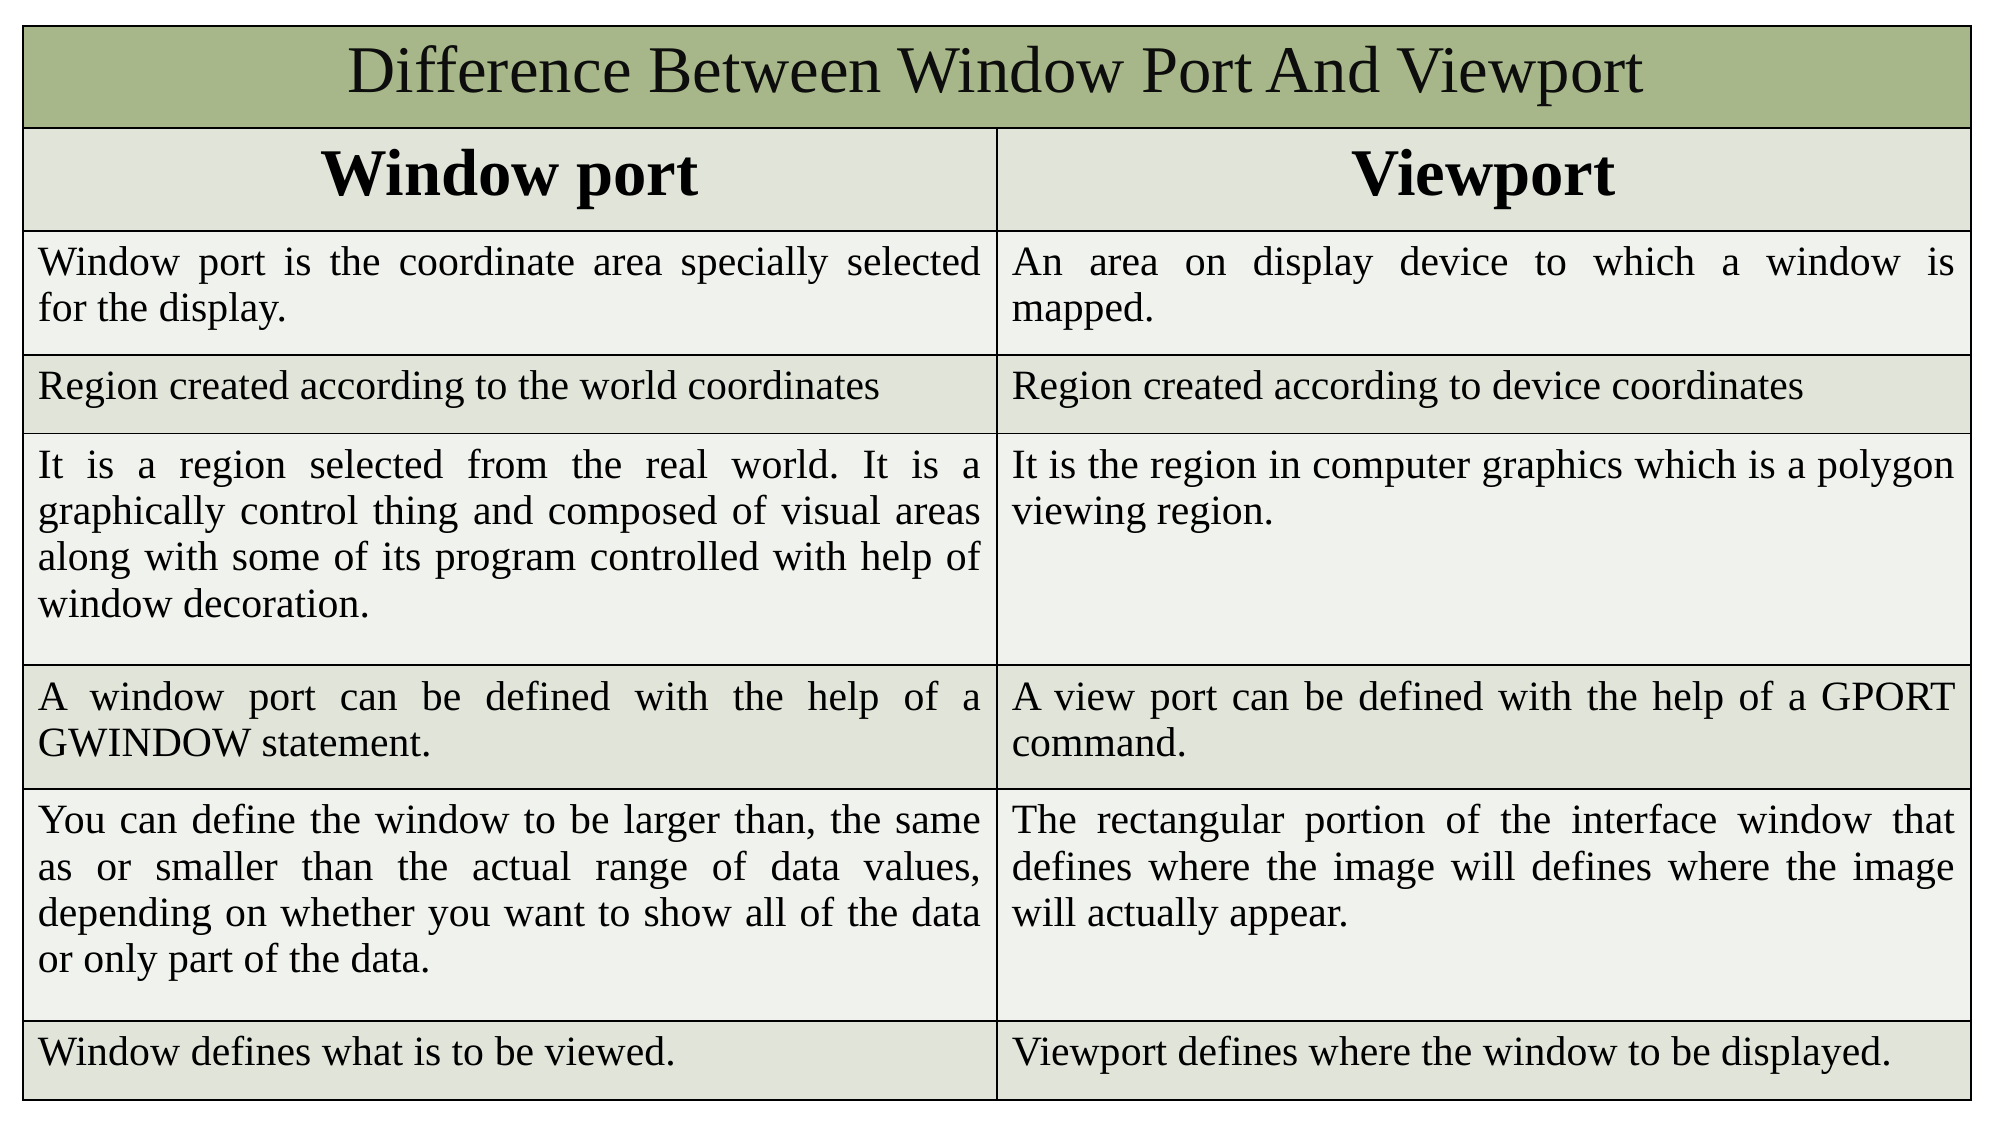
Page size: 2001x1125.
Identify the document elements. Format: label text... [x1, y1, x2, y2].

table_cell Window defines what is to be viewed. [24, 1022, 996, 1099]
table_cell Region created according to device coordinates [998, 356, 1970, 433]
table_cell An area on display device to which a window is mapped. [998, 232, 1970, 354]
table_cell Window port [24, 129, 996, 230]
table_cell A view port can be defined with the help of a GPORT command. [998, 666, 1970, 788]
table_cell It is a region selected from the real world. It is a graphically control thing and composed of visual areas along with some of its program controlled with help of window decoration. [24, 434, 996, 664]
table_cell It is the region in computer graphics which is a polygon viewing region. [998, 434, 1970, 664]
table_cell Viewport [998, 129, 1970, 230]
table_cell You can define the window to be larger than, the same as or smaller than the actual range of data values, depending on whether you want to show all of the data or only part of the data. [24, 790, 996, 1020]
table_cell Window port is the coordinate area specially selected for the display. [24, 232, 996, 354]
table_header Difference Between Window Port And Viewport [24, 27, 1970, 127]
text_box [975, 537, 1025, 588]
table_cell Region created according to the world coordinates [24, 356, 996, 433]
table_cell A window port can be defined with the help of a GWINDOW statement. [24, 666, 996, 788]
table_cell The rectangular portion of the interface window that defines where the image will defines where the image will actually appear. [998, 790, 1970, 1020]
table_cell Viewport defines where the window to be displayed. [998, 1022, 1970, 1099]
